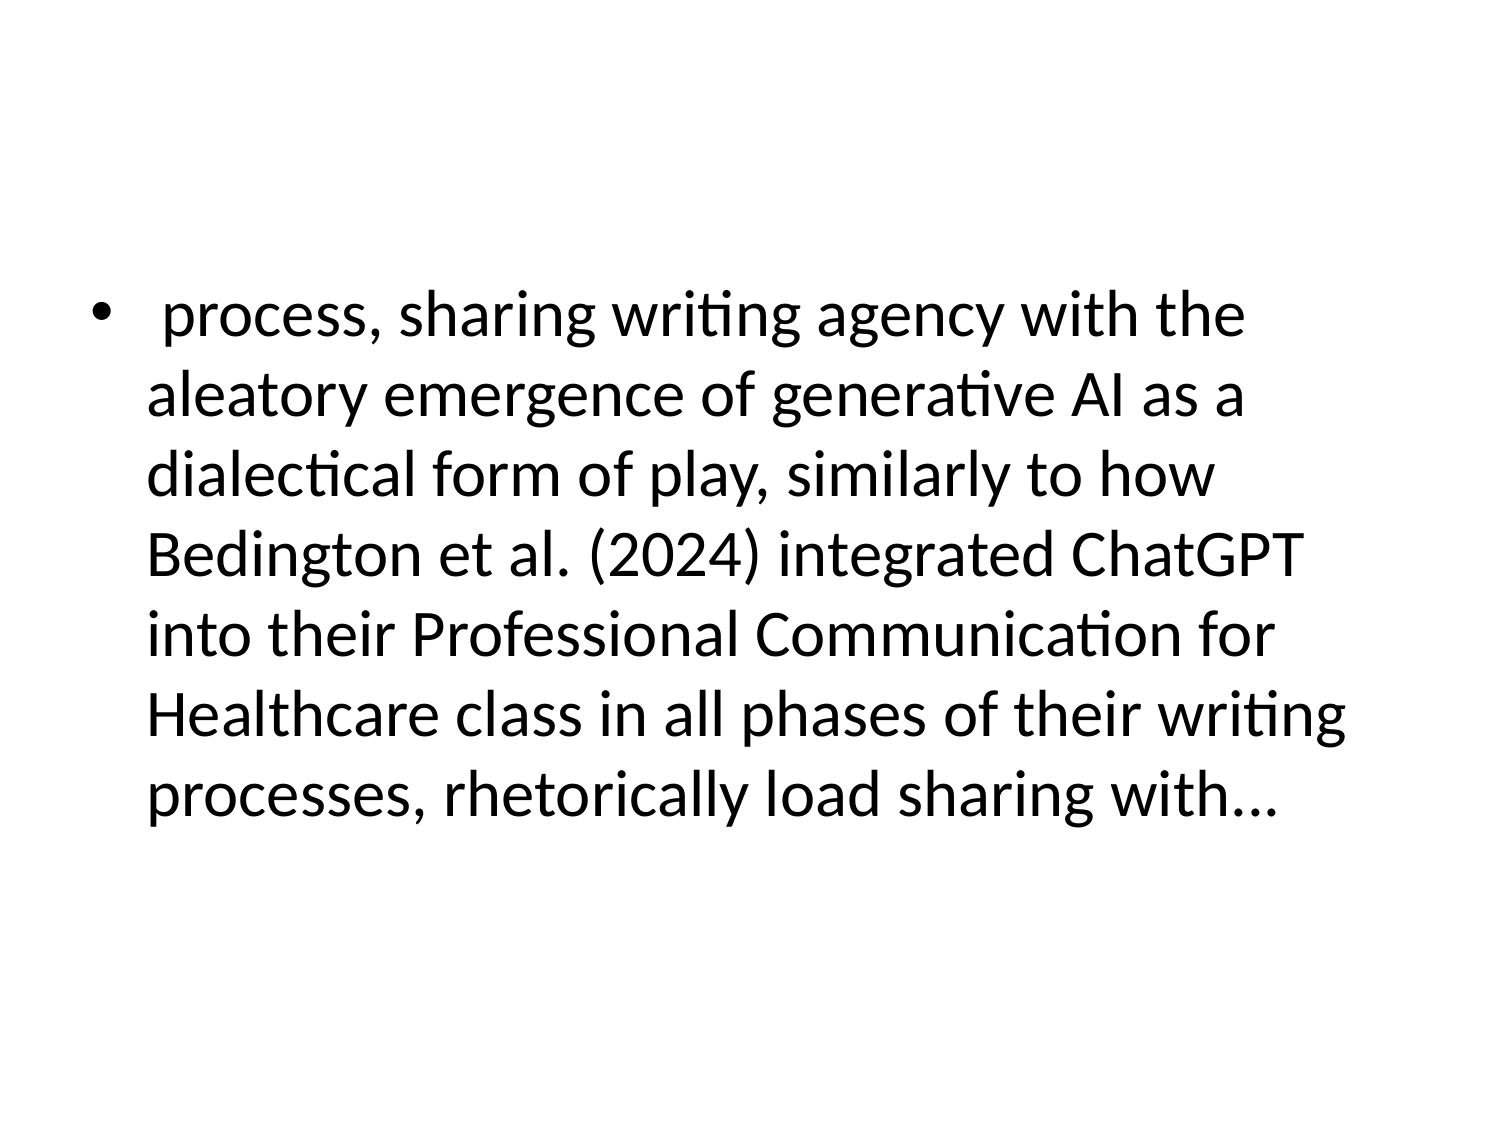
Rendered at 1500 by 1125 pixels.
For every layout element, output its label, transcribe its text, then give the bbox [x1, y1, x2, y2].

list process, sharing writing agency with the aleatory emergence of generative AI as a dialectical form of play, similarly to how Bedington et al. (2024) integrated ChatGPT into their Professional Communication for Healthcare class in all phases of their writing processes, rhetorically load sharing with... [75, 262, 1425, 1005]
